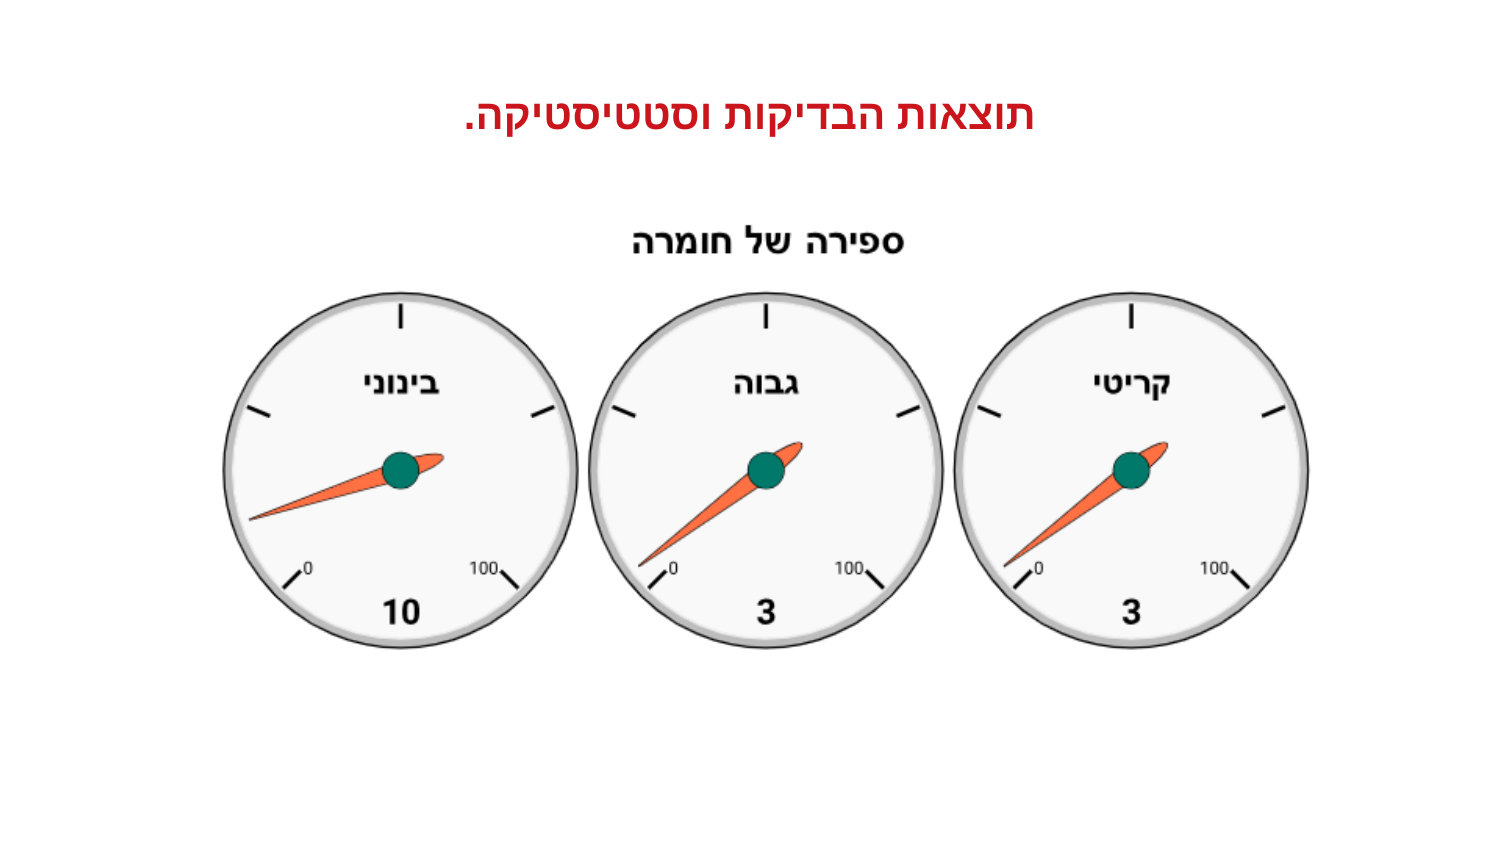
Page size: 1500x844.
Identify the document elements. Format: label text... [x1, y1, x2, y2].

title תוצאות הבדיקות וסטטיסטיקה. [51, 72, 1449, 167]
picture [193, 180, 1385, 747]
